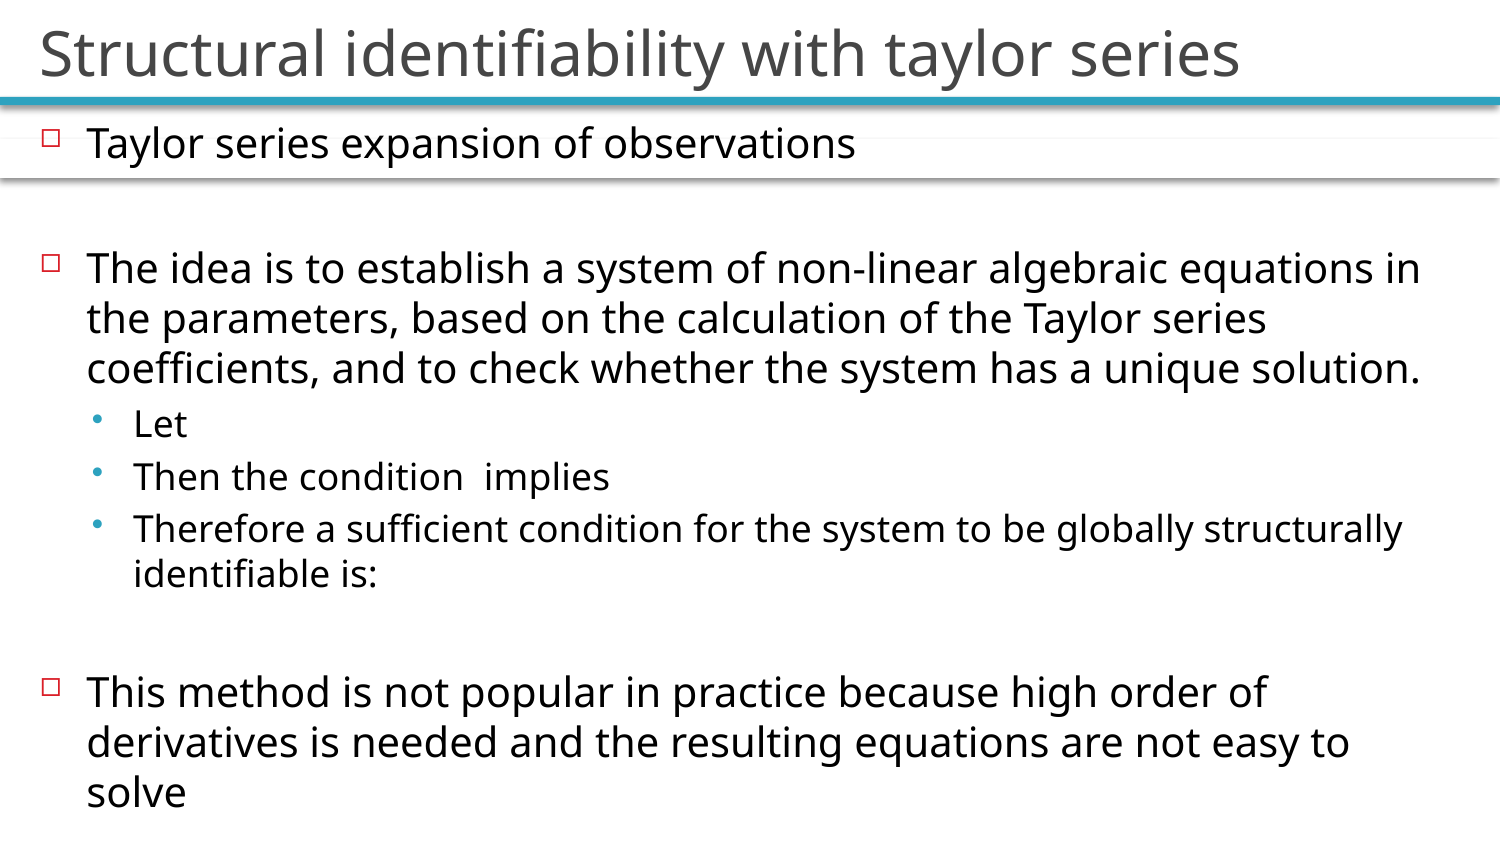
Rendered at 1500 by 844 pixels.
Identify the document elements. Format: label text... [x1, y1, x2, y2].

title Structural identifiability with taylor series [24, 19, 1463, 97]
